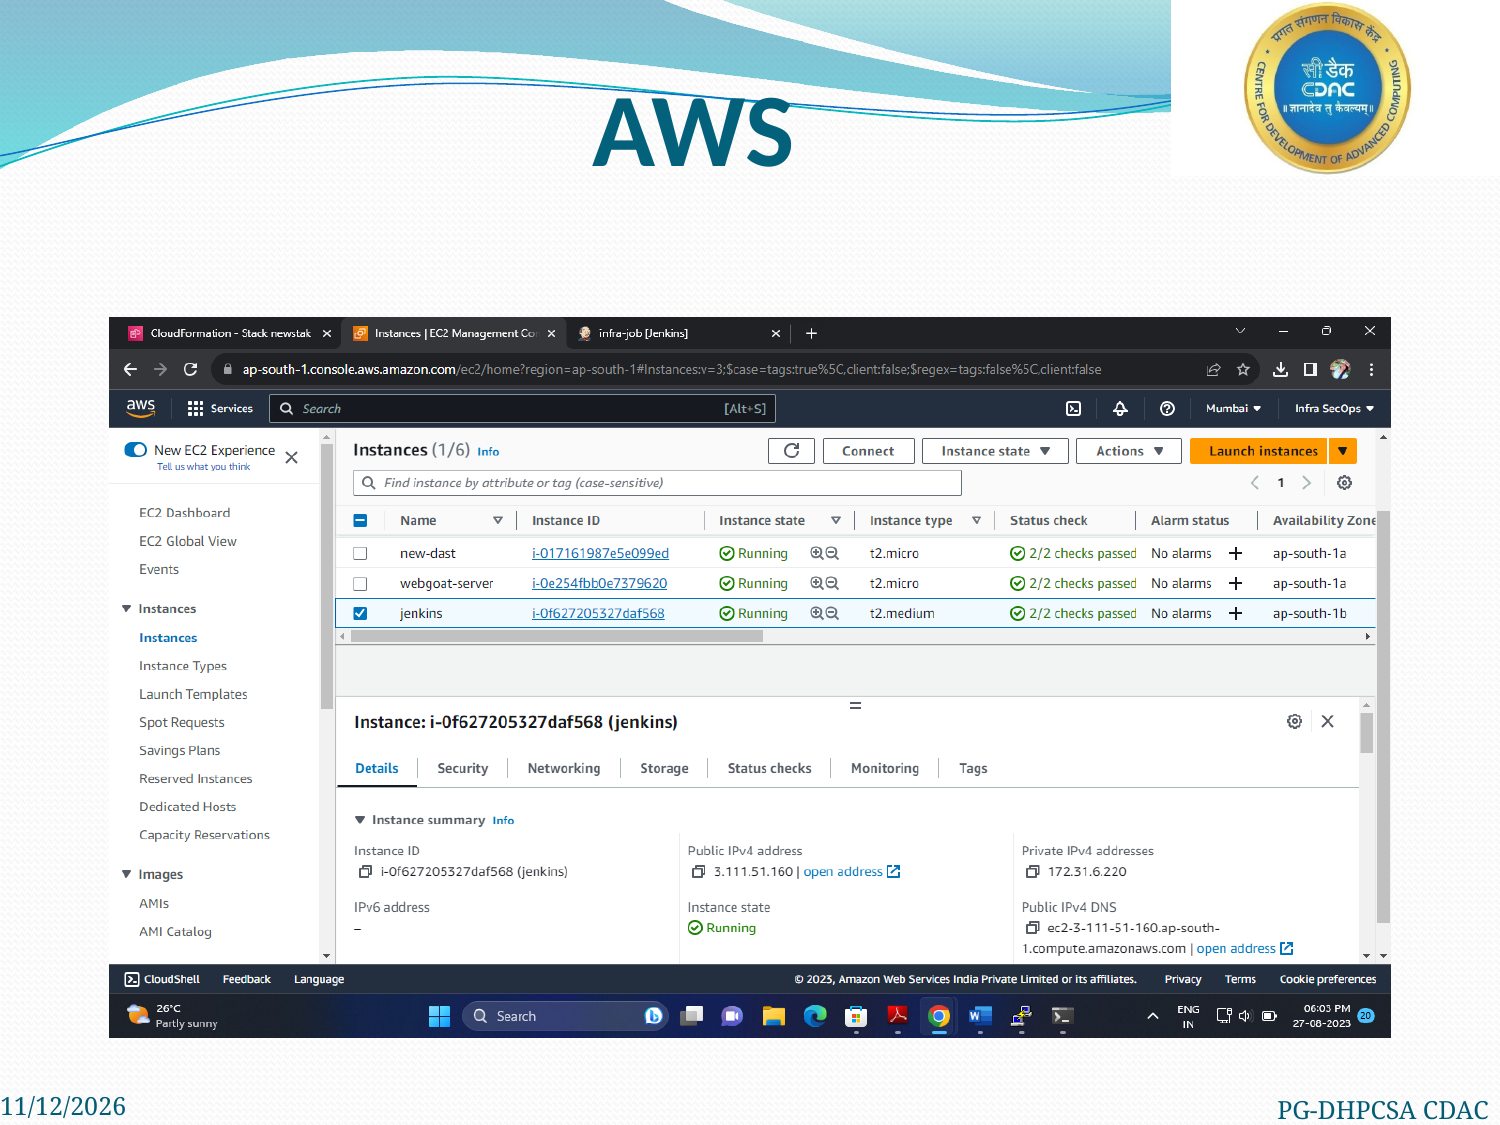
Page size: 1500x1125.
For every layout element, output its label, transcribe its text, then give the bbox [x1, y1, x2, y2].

footer PG-DHPCSA CDAC [1277, 1065, 1500, 1125]
title AWS [75, 45, 1170, 188]
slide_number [0, 1065, 350, 1125]
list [109, 317, 1391, 1038]
picture [1171, 0, 1500, 177]
